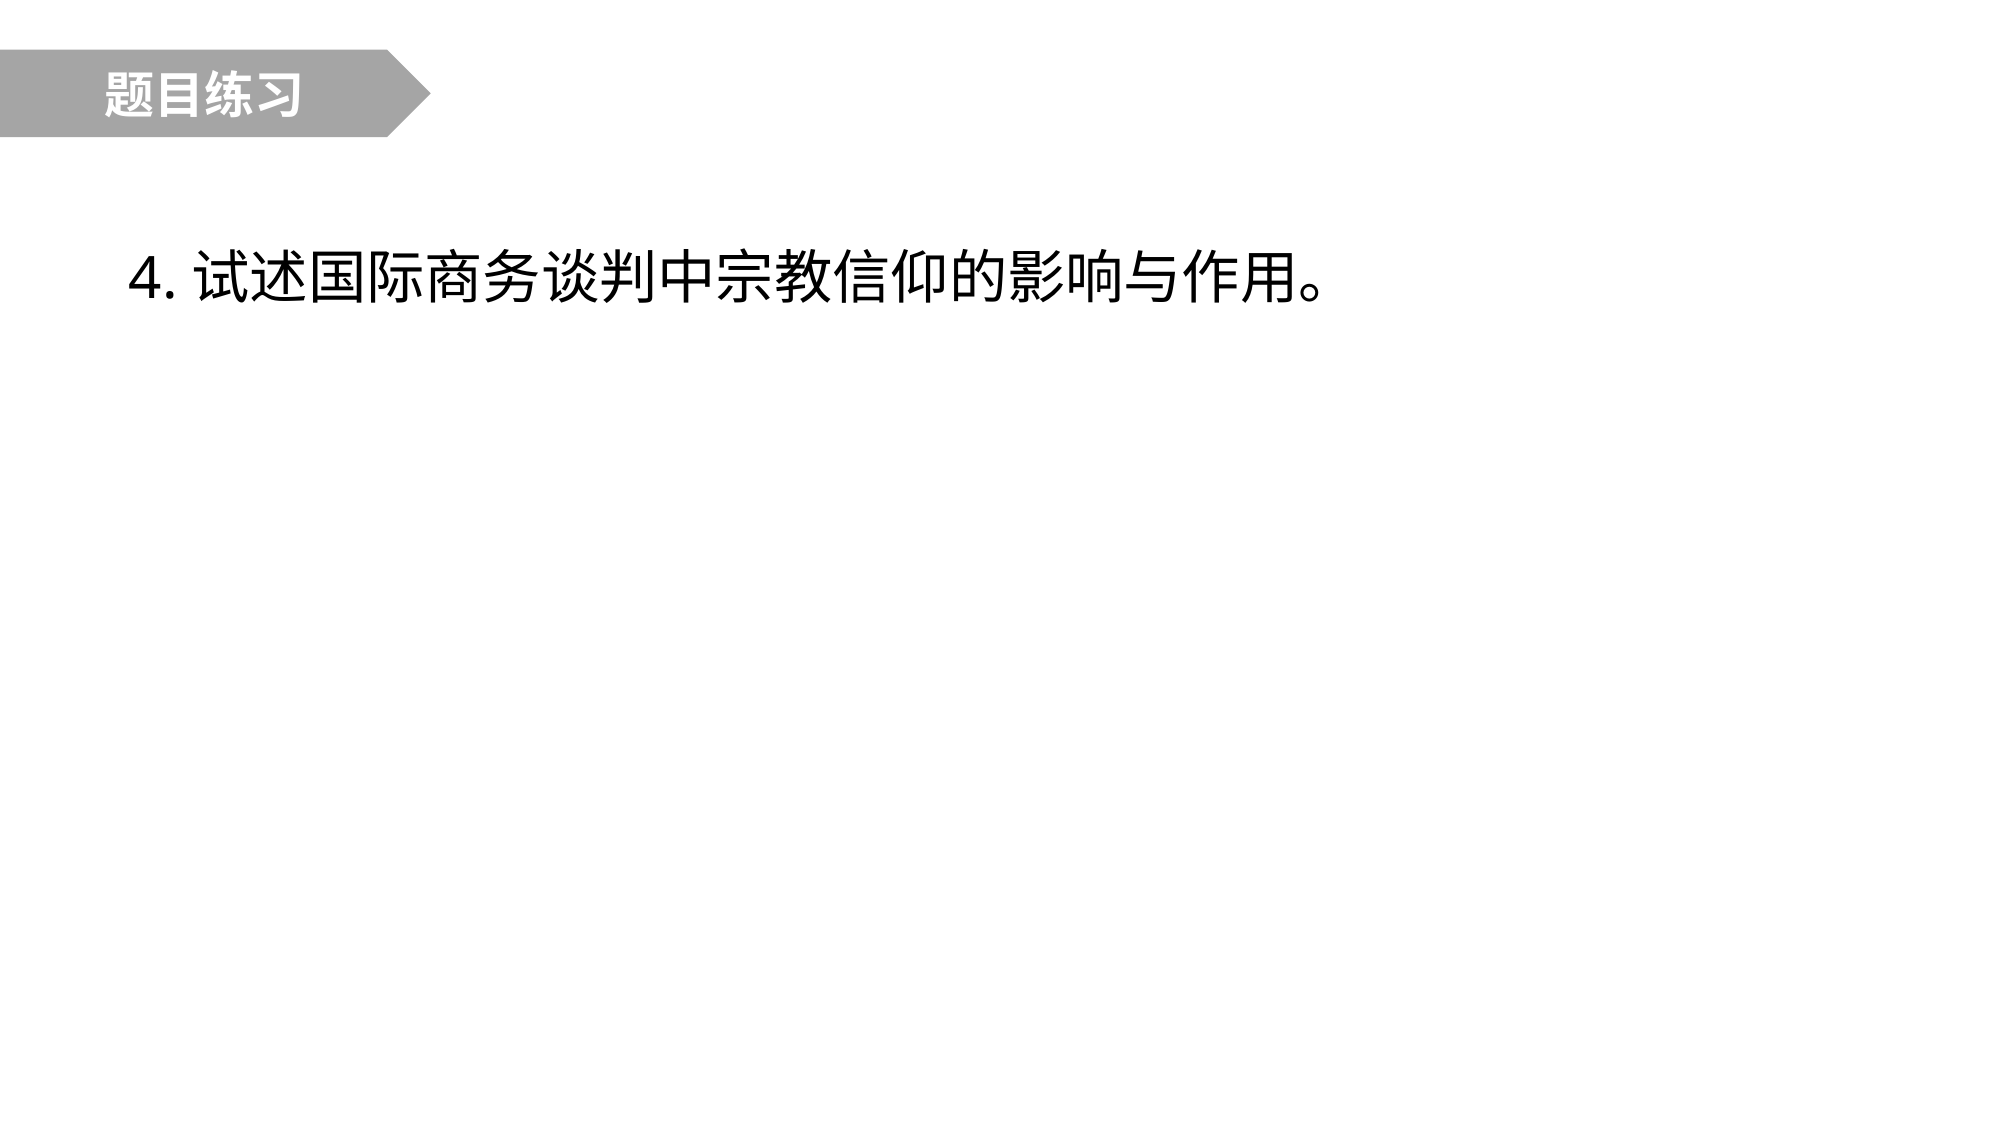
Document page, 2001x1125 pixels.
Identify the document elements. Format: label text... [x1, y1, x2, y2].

text_box 题目练习 [0, 48, 433, 139]
text_box 4.试述国际商务谈判中宗教信仰的影响与作用。 [114, 197, 1915, 318]
